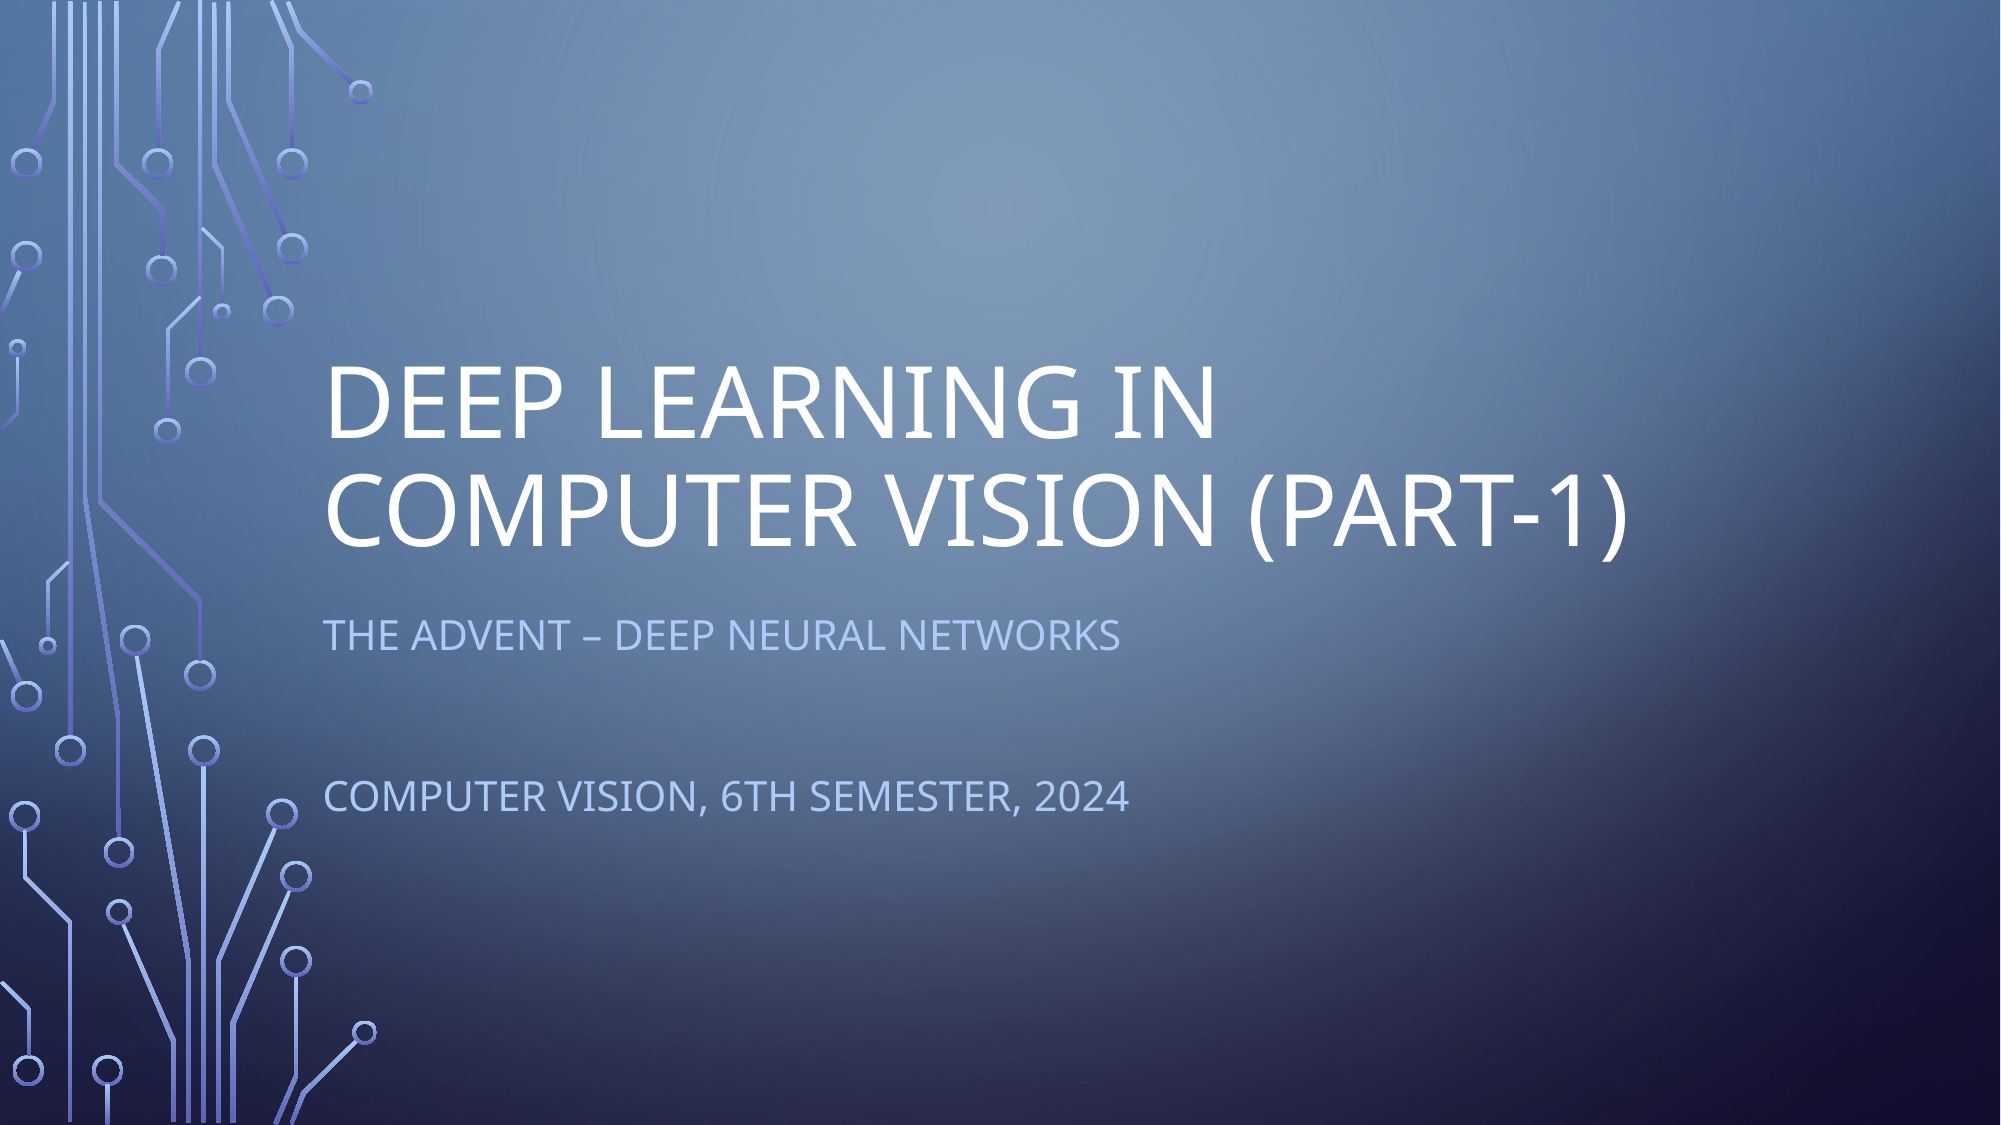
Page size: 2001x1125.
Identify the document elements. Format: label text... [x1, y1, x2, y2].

subtitle The Advent – Deep Neural Networks Computer Vision, 6th Semester, 2024 [307, 590, 1750, 863]
title Deep Learning in Computer Vision (Part-1) [307, 184, 1750, 576]
